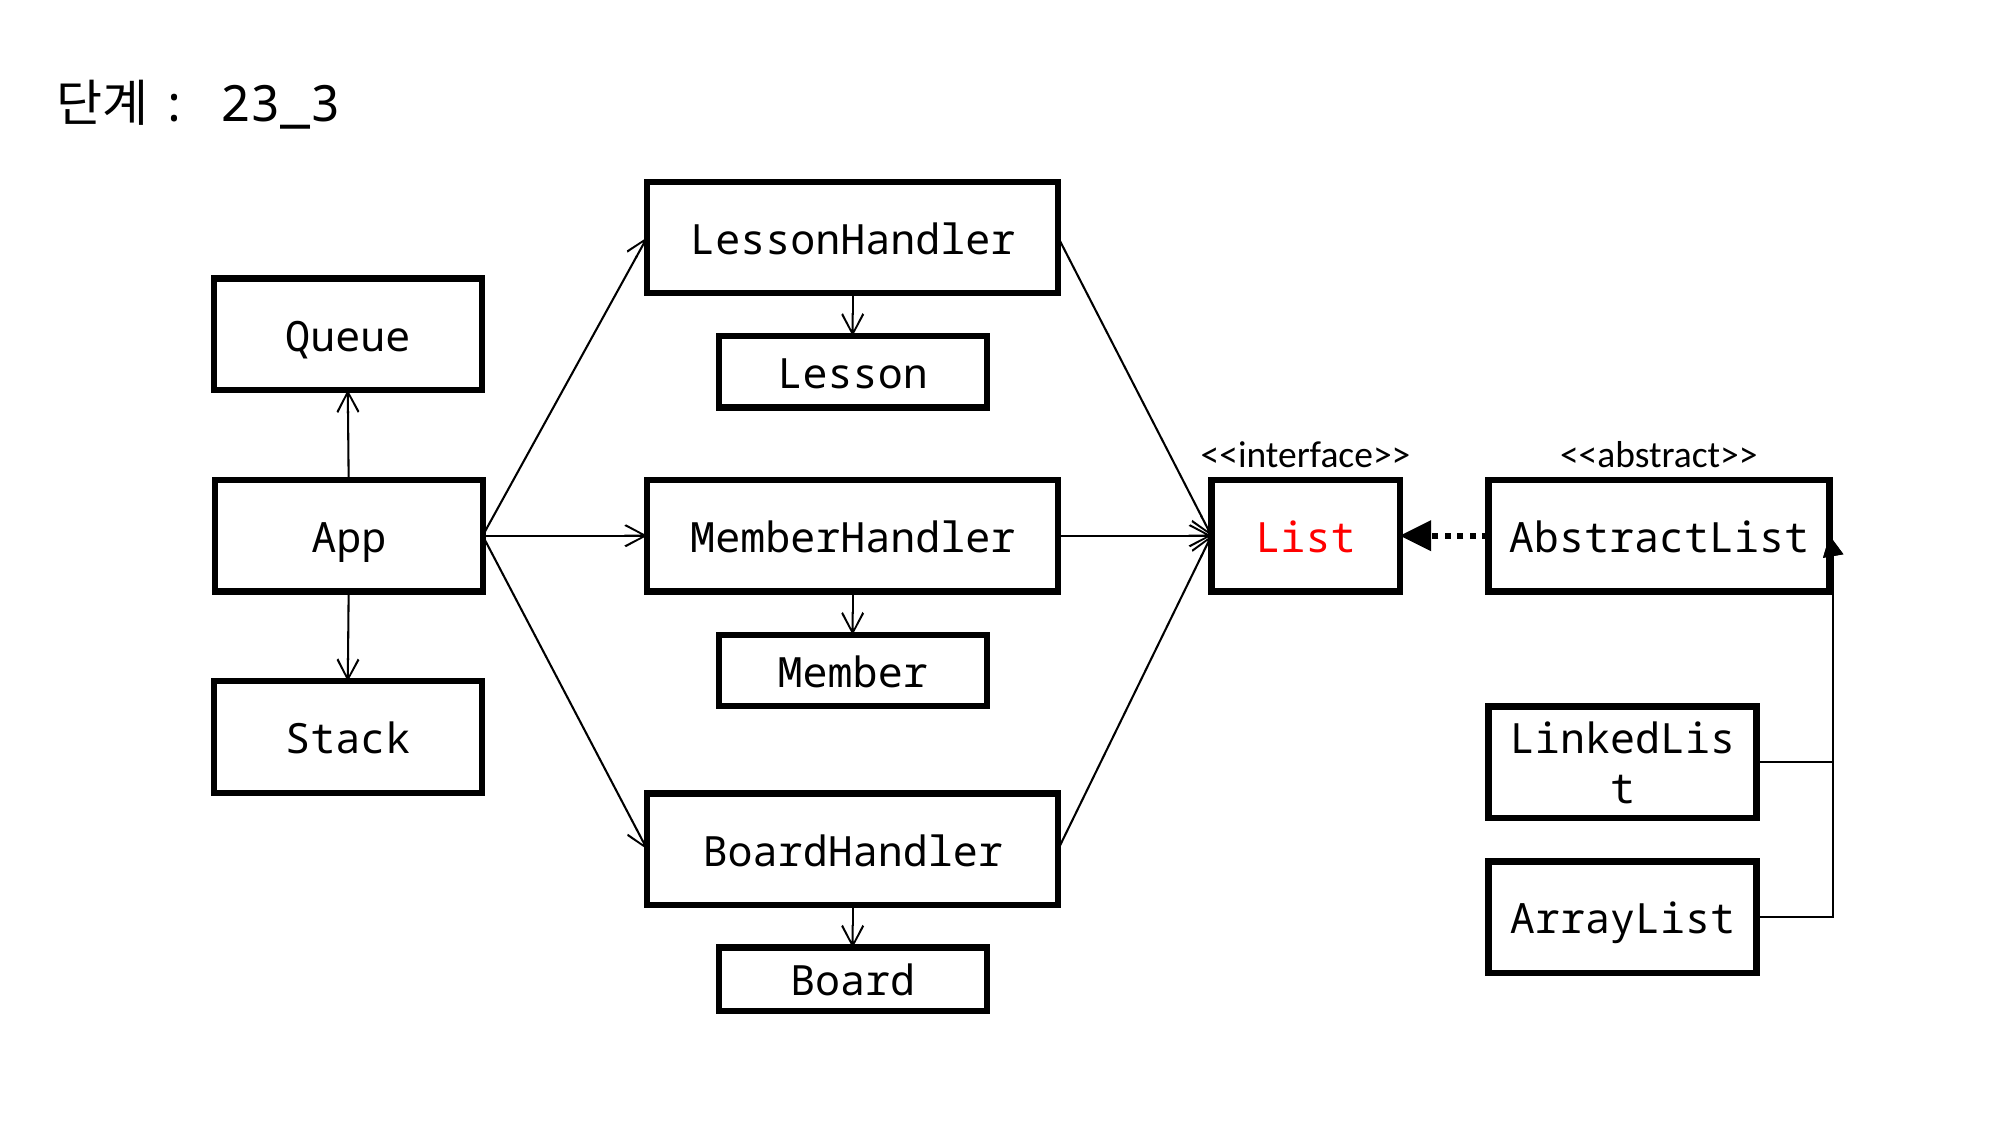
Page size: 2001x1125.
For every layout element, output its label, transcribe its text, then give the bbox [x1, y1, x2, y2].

text_box MemberHandler [648, 479, 1058, 592]
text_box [1058, 237, 1212, 536]
text_box BoardHandler [646, 793, 1059, 906]
text_box ArrayList [1487, 860, 1758, 974]
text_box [1756, 535, 1830, 918]
text_box Lesson [718, 335, 988, 409]
text_box AbstractList [1487, 479, 1831, 592]
text_box List [1212, 483, 1401, 592]
text_box Stack [213, 680, 482, 794]
text_box Queue [213, 278, 482, 391]
text_box LinkedList [1487, 705, 1756, 819]
text_box <<interface>> [1212, 422, 1426, 483]
text_box <<abstract>> [1545, 422, 1773, 483]
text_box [1058, 536, 1212, 850]
text_box Board [718, 947, 988, 1012]
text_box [482, 237, 648, 535]
text_box Member [718, 634, 988, 707]
text_box App [214, 479, 482, 592]
text_box 단계: 23_3 [41, 63, 355, 139]
text_box LessonHandler [646, 181, 1059, 294]
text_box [482, 535, 648, 850]
